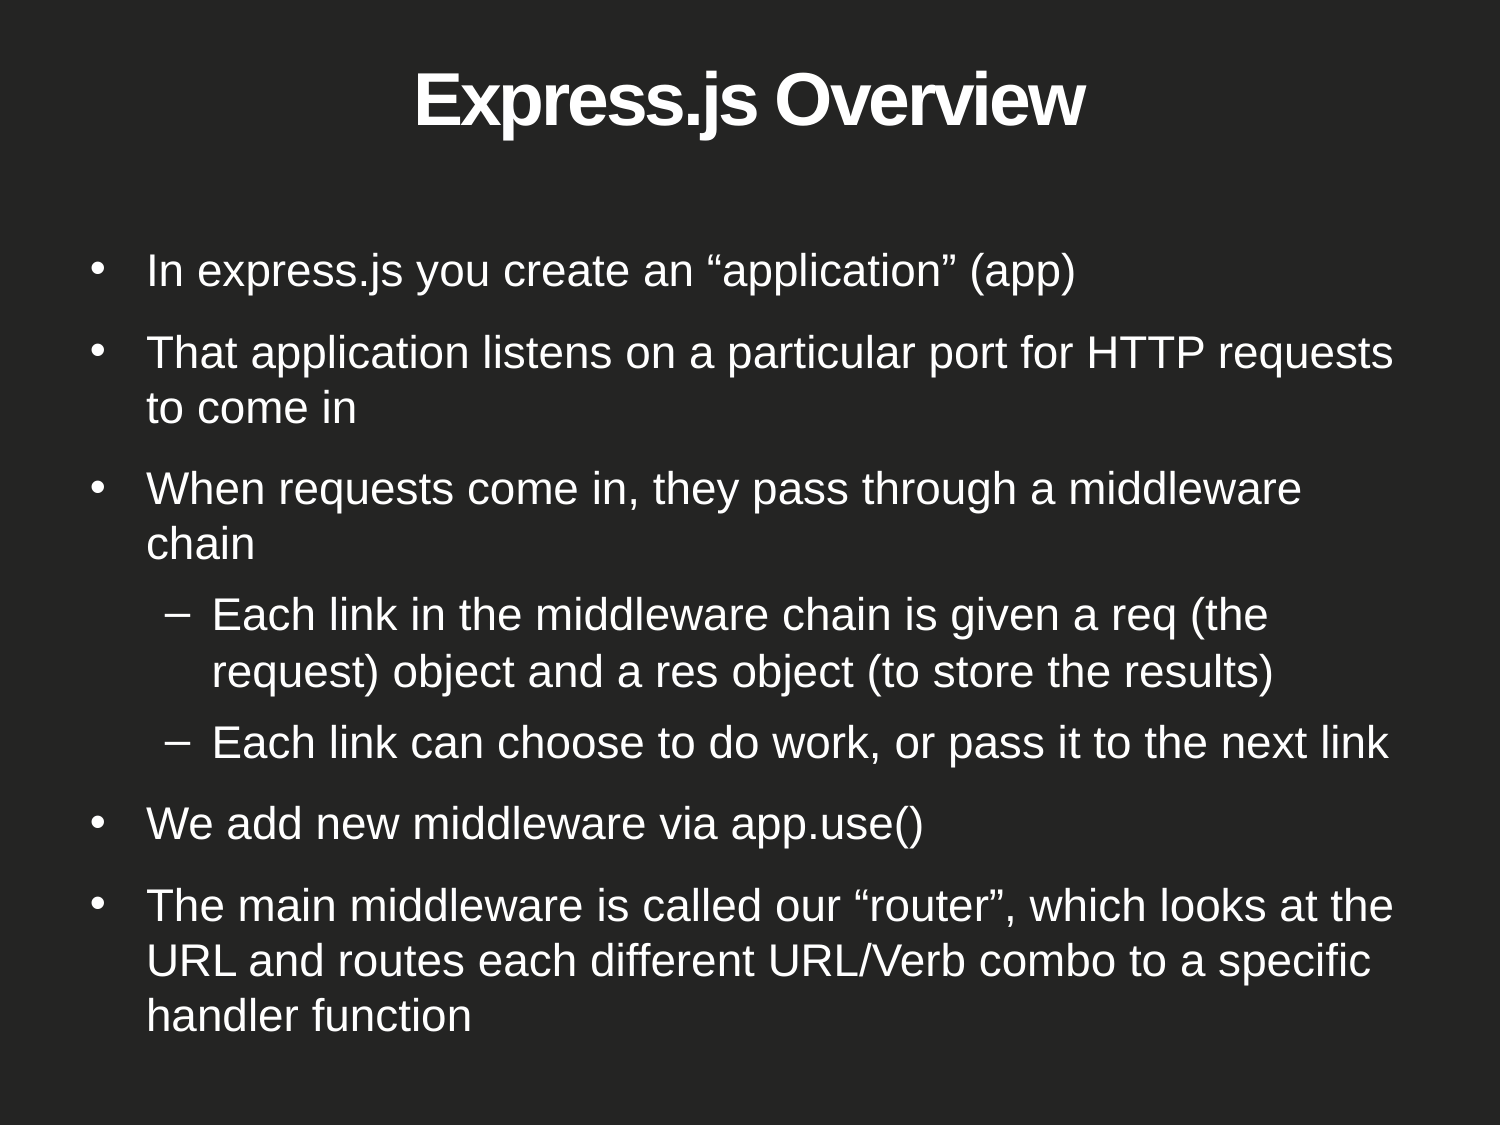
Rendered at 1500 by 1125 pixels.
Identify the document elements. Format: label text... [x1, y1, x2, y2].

text_box In express.js you create an “application” (app) That application listens on a particular port for HTTP requests to come in When requests come in, they pass through a middleware chain Each link in the middleware chain is given a req (the request) object and a res object (to store the results) Each link can choose to do work, or pass it to the next link We add new middleware via app.use() The main middleware is called our “router”, which looks at the URL and routes each different URL/Verb combo to a specific handler function [74, 233, 1425, 1037]
title Express.js Overview [75, 1, 1425, 189]
